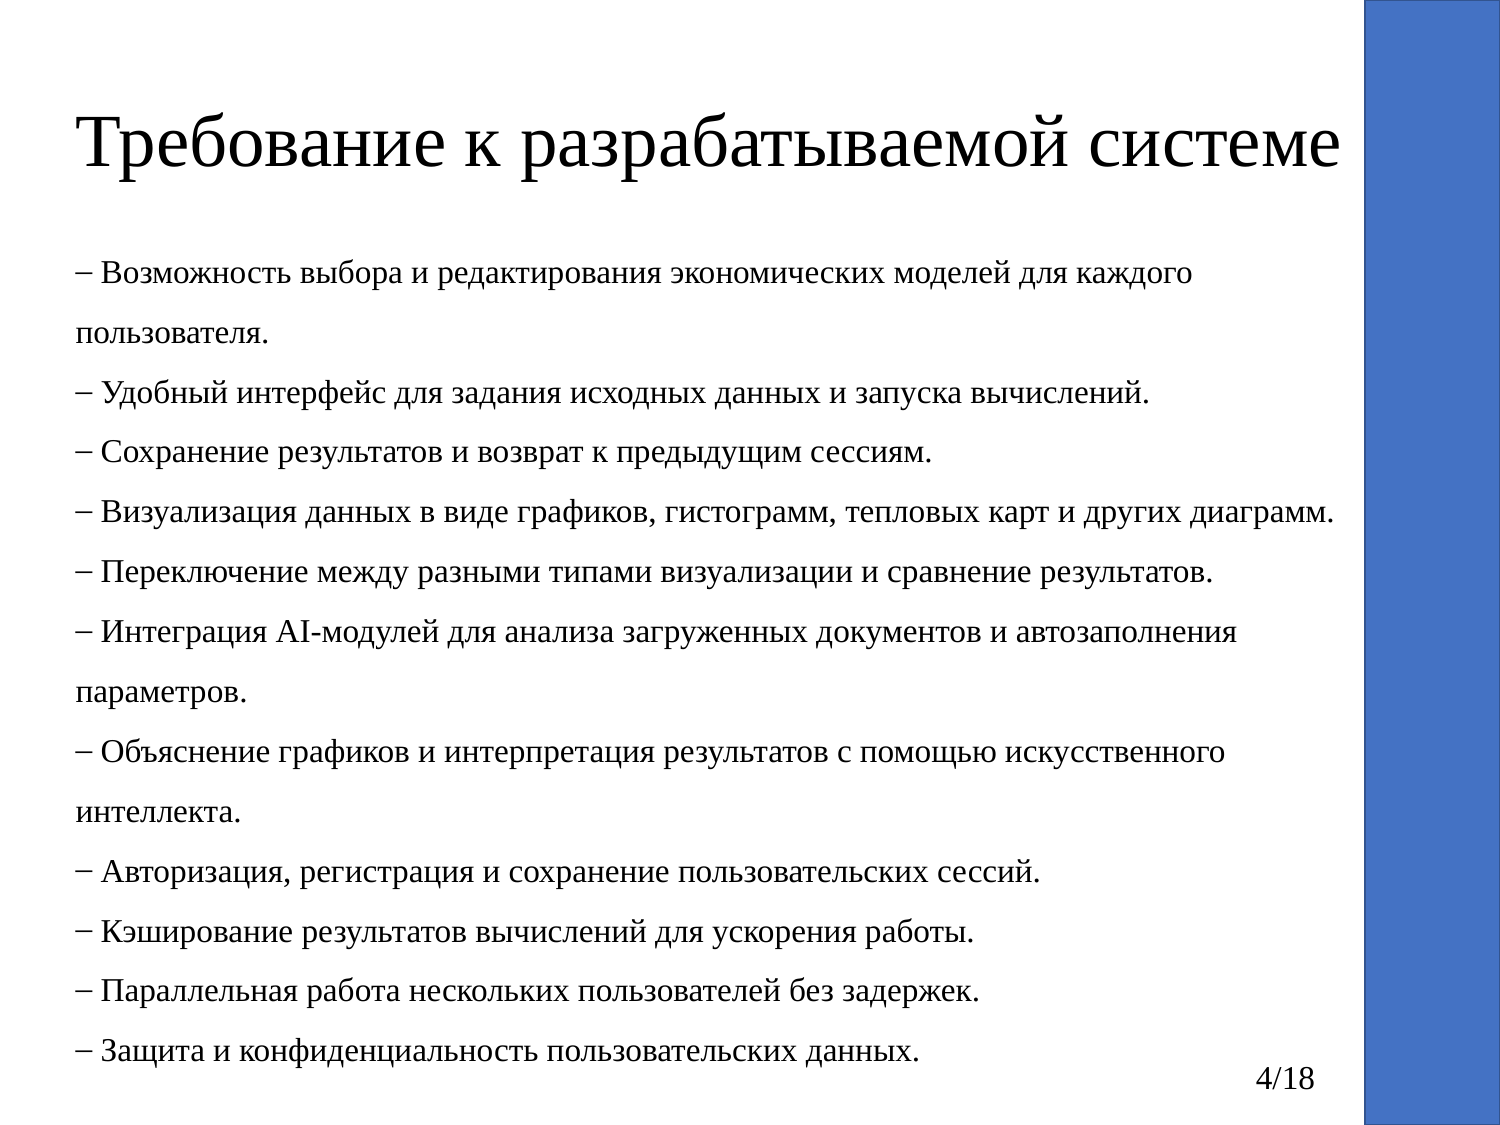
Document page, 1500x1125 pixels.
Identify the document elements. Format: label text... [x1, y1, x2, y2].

text_box [1364, 0, 1500, 1125]
text_box Возможность выбора и редактирования экономических моделей для каждого пользователя. Удобный интерфейс для задания исходных данных и запуска вычислений. Сохранение результатов и возврат к предыдущим сессиям. Визуализация данных в виде графиков, гистограмм, тепловых карт и других диаграмм. Переключение между разными типами визуализации и сравнение результатов. Интеграция AI-модулей для анализа загруженных документов и автозаполнения параметров. Объяснение графиков и интерпретация результатов с помощью искусственного интеллекта. Авторизация, регистрация и сохранение пользовательских сессий. Кэширование результатов вычислений для ускорения работы. Параллельная работа нескольких пользователей без задержек. Защита и конфиденциальность пользовательских данных. [60, 222, 1382, 1076]
title Требование к разрабатываемой системе [60, 48, 1366, 222]
text_box 4/18 [1223, 1048, 1330, 1104]
